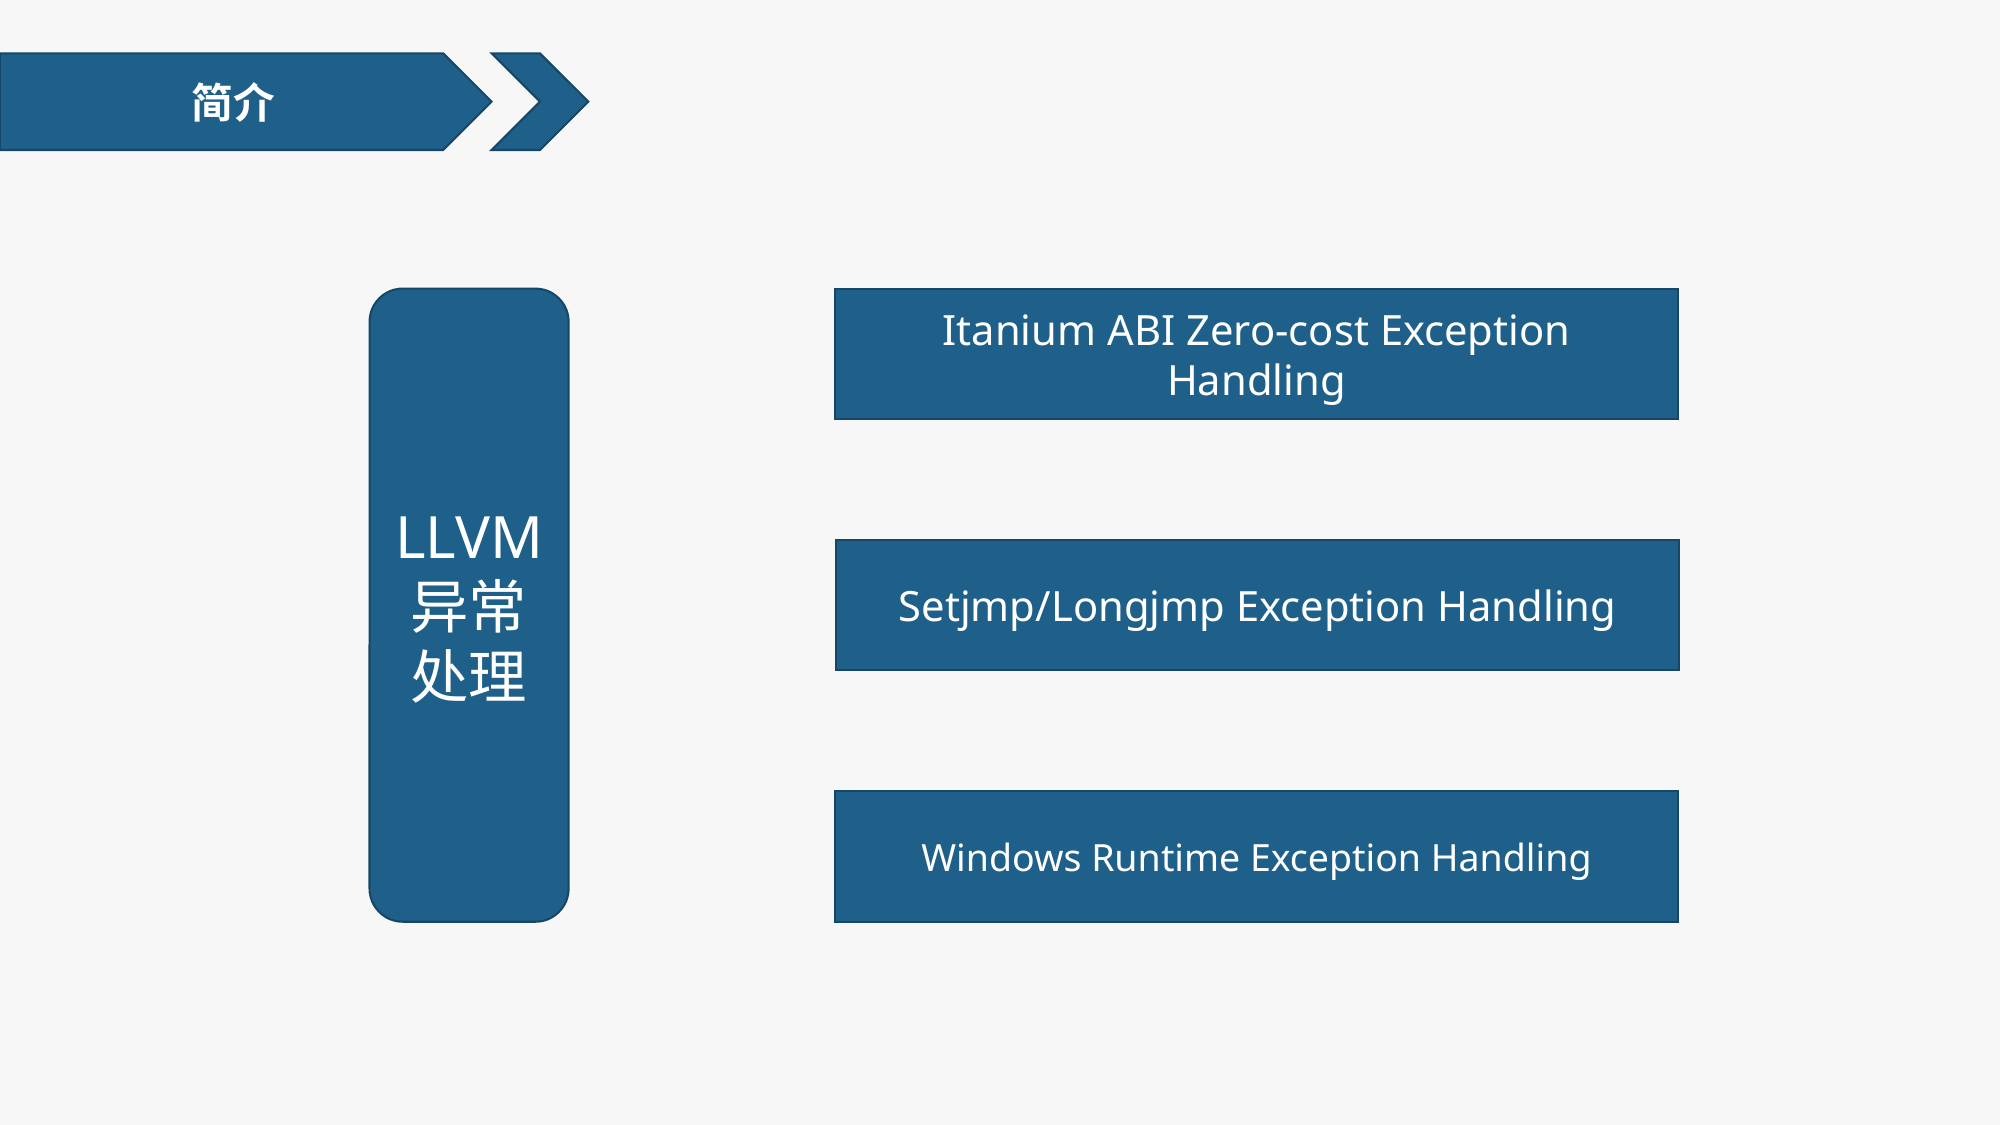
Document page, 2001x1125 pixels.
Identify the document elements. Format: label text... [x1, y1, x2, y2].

text_box Itanium ABI Zero-cost Exception Handling [834, 288, 1679, 420]
text_box Setjmp/Longjmp Exception Handling [835, 539, 1680, 671]
text_box LLVM 异常处理 [368, 287, 570, 923]
text_box Windows Runtime Exception Handling [834, 790, 1679, 923]
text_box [0, 53, 589, 150]
